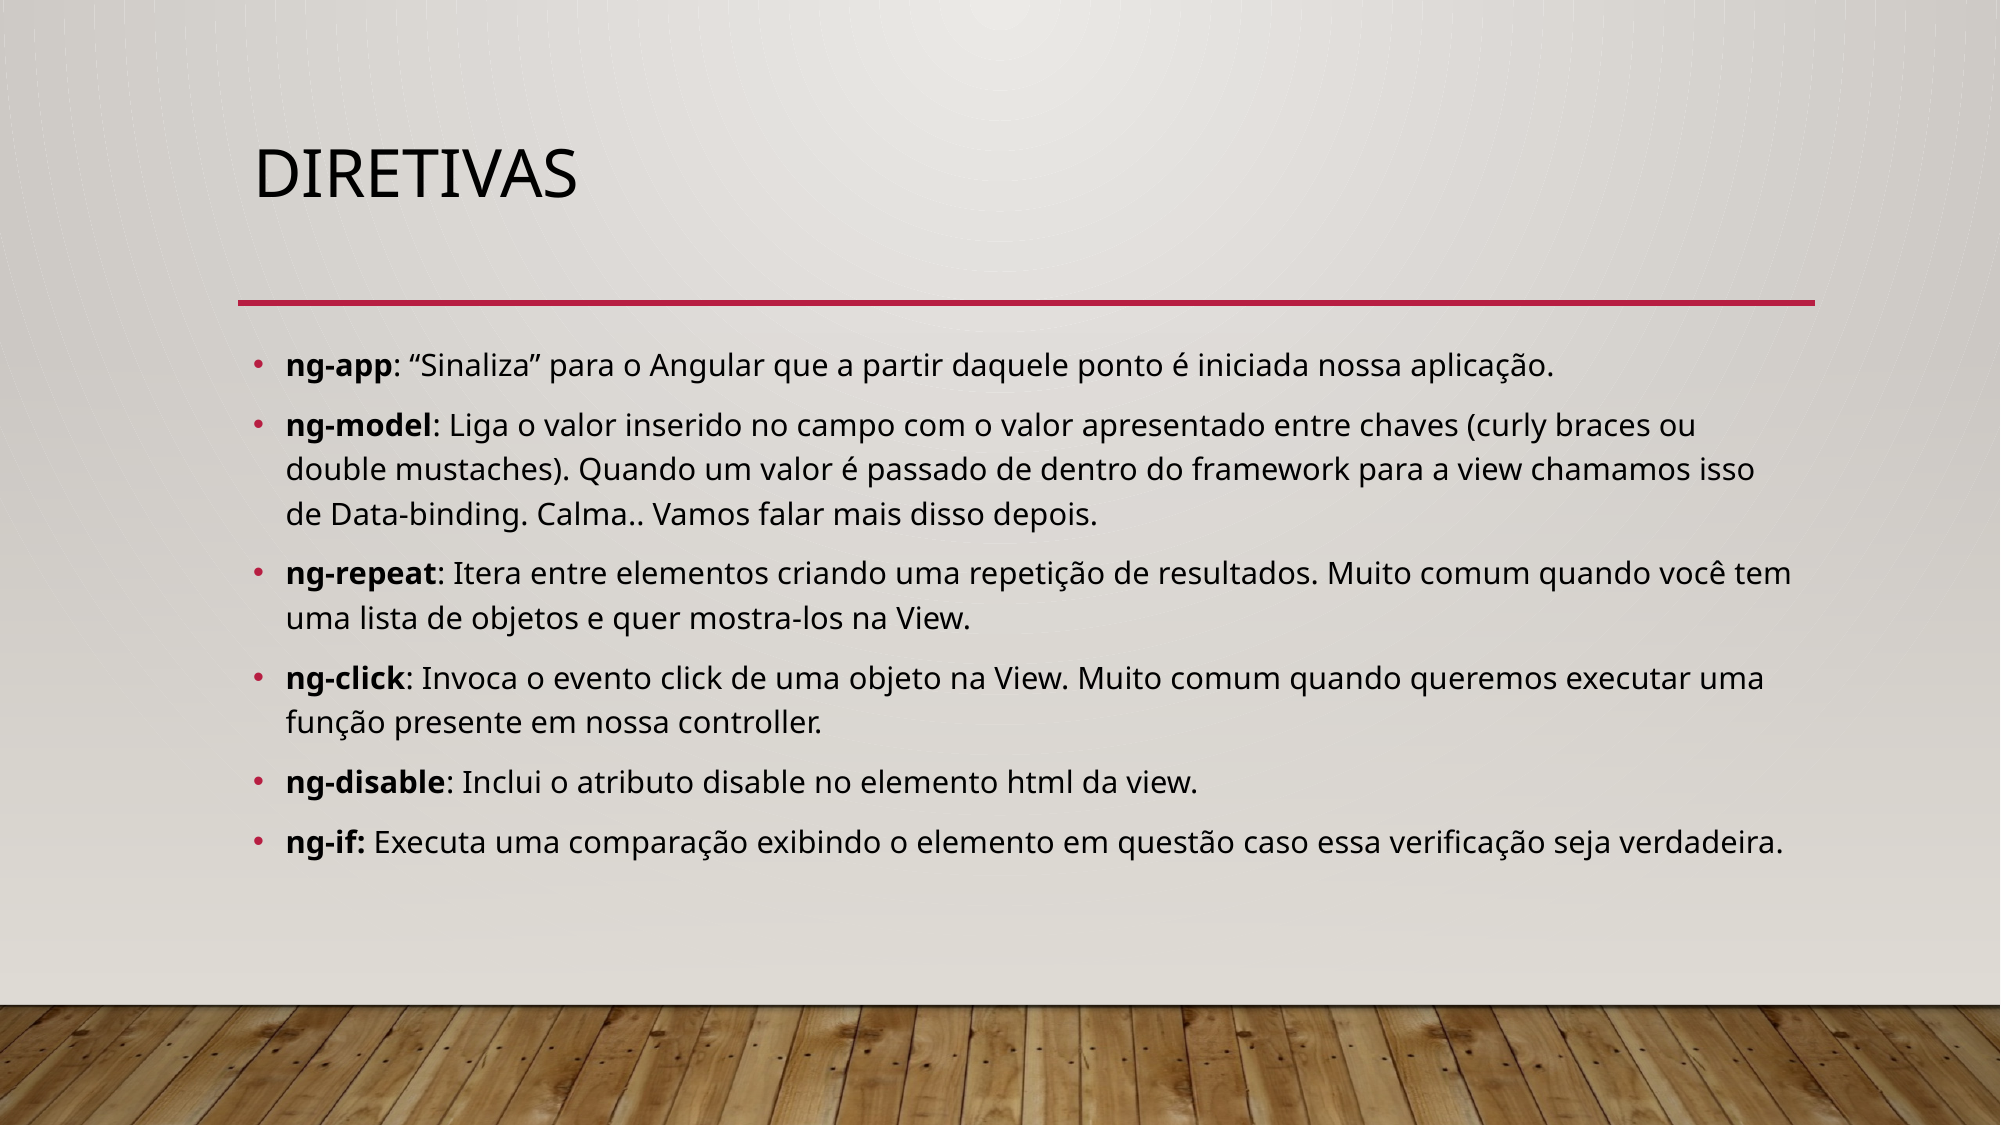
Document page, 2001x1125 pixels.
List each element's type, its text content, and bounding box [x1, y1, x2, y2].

title Diretivas [238, 131, 1814, 305]
list ng-app: “Sinaliza” para o Angular que a partir daquele ponto é iniciada nossa aplicação. ng-model: Liga o valor inserido no campo com o valor apresentado entre chaves (curly braces ou double mustaches). Quando um valor é passado de dentro do framework para a view chamamos isso de Data-binding. Calma.. Vamos falar mais disso depois. ng-repeat: Itera entre elementos criando uma repetição de resultados. Muito comum quando você tem uma lista de objetos e quer mostra-los na View. ng-click: Invoca o evento click de uma objeto na View. Muito comum quando queremos executar uma função presente em nossa controller. ng-disable: Inclui o atributo disable no elemento html da view. ng-if: Executa uma comparação exibindo o elemento em questão caso essa verificação seja verdadeira. [238, 330, 1814, 897]
picture [0, 1005, 2000, 1125]
